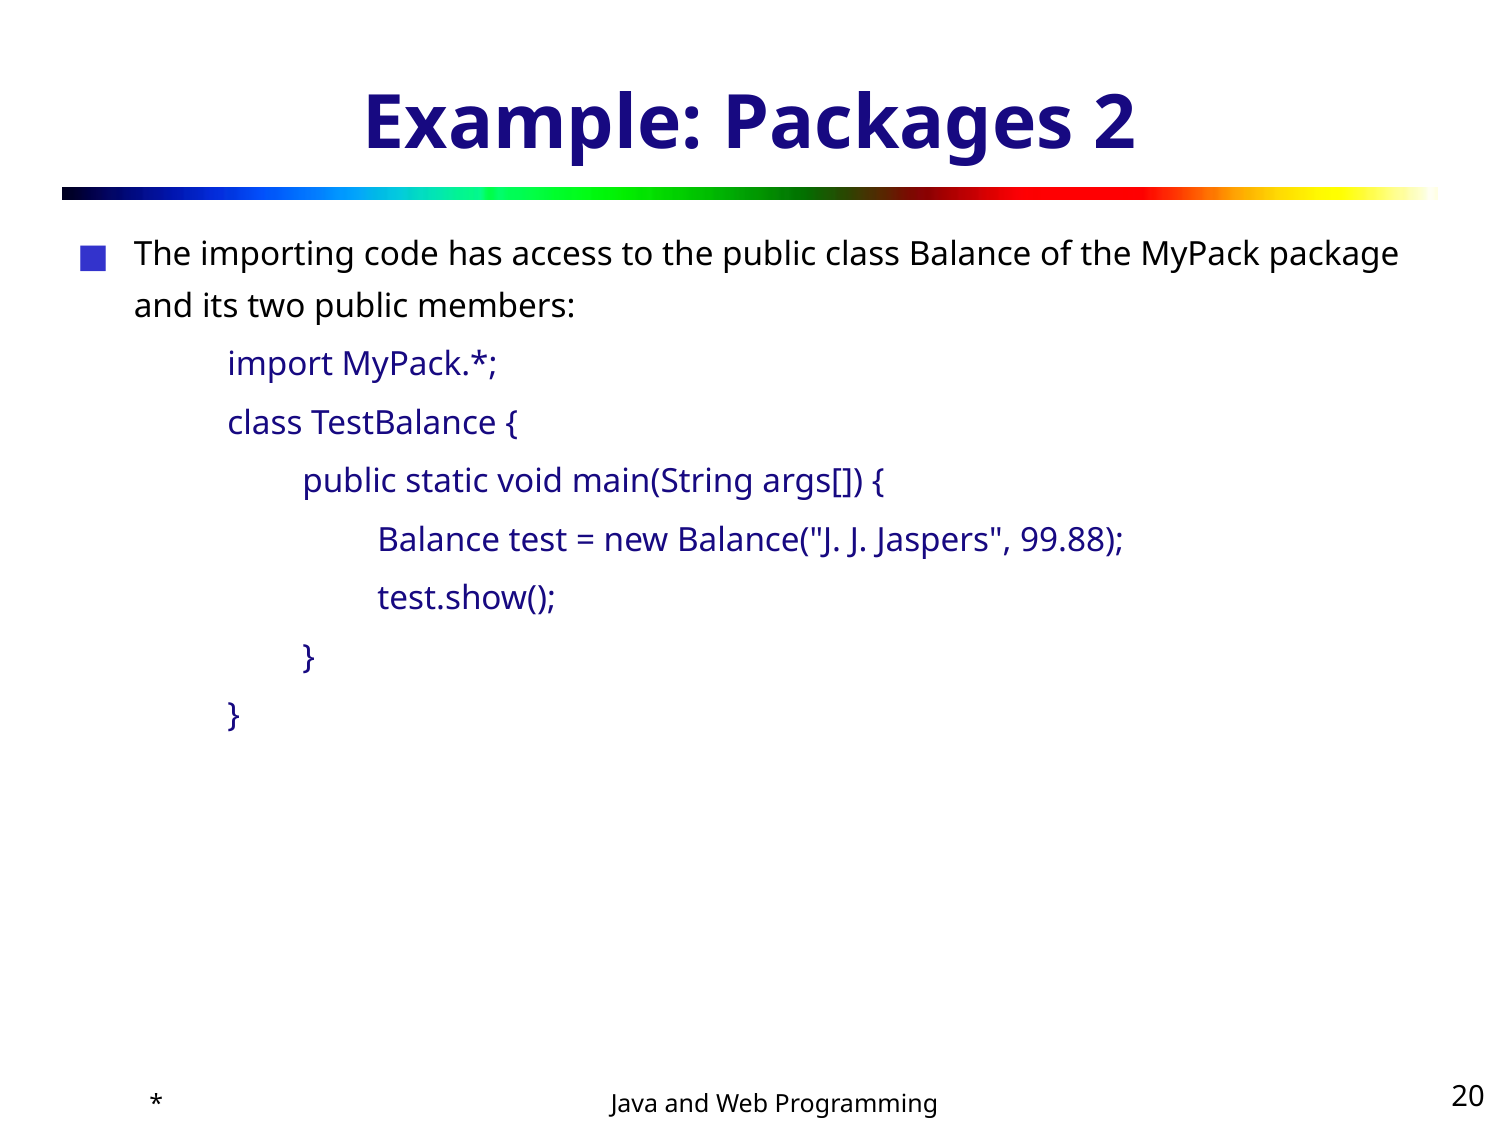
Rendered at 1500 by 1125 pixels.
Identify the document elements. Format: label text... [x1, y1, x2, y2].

text_box ‹#› [1187, 1049, 1500, 1125]
text_box Java and Web Programming [537, 1062, 1013, 1125]
picture [382, 188, 1438, 200]
picture [62, 188, 355, 200]
title Example: Packages 2 [0, 50, 1500, 188]
text_box * [0, 1049, 313, 1125]
list The importing code has access to the public class Balance of the MyPack package and its two public members: import MyPack.*; class TestBalance { public static void main(String args[]) { Balance test = new Balance("J. J. Jaspers", 99.88); test.show(); } } [62, 212, 1450, 1050]
